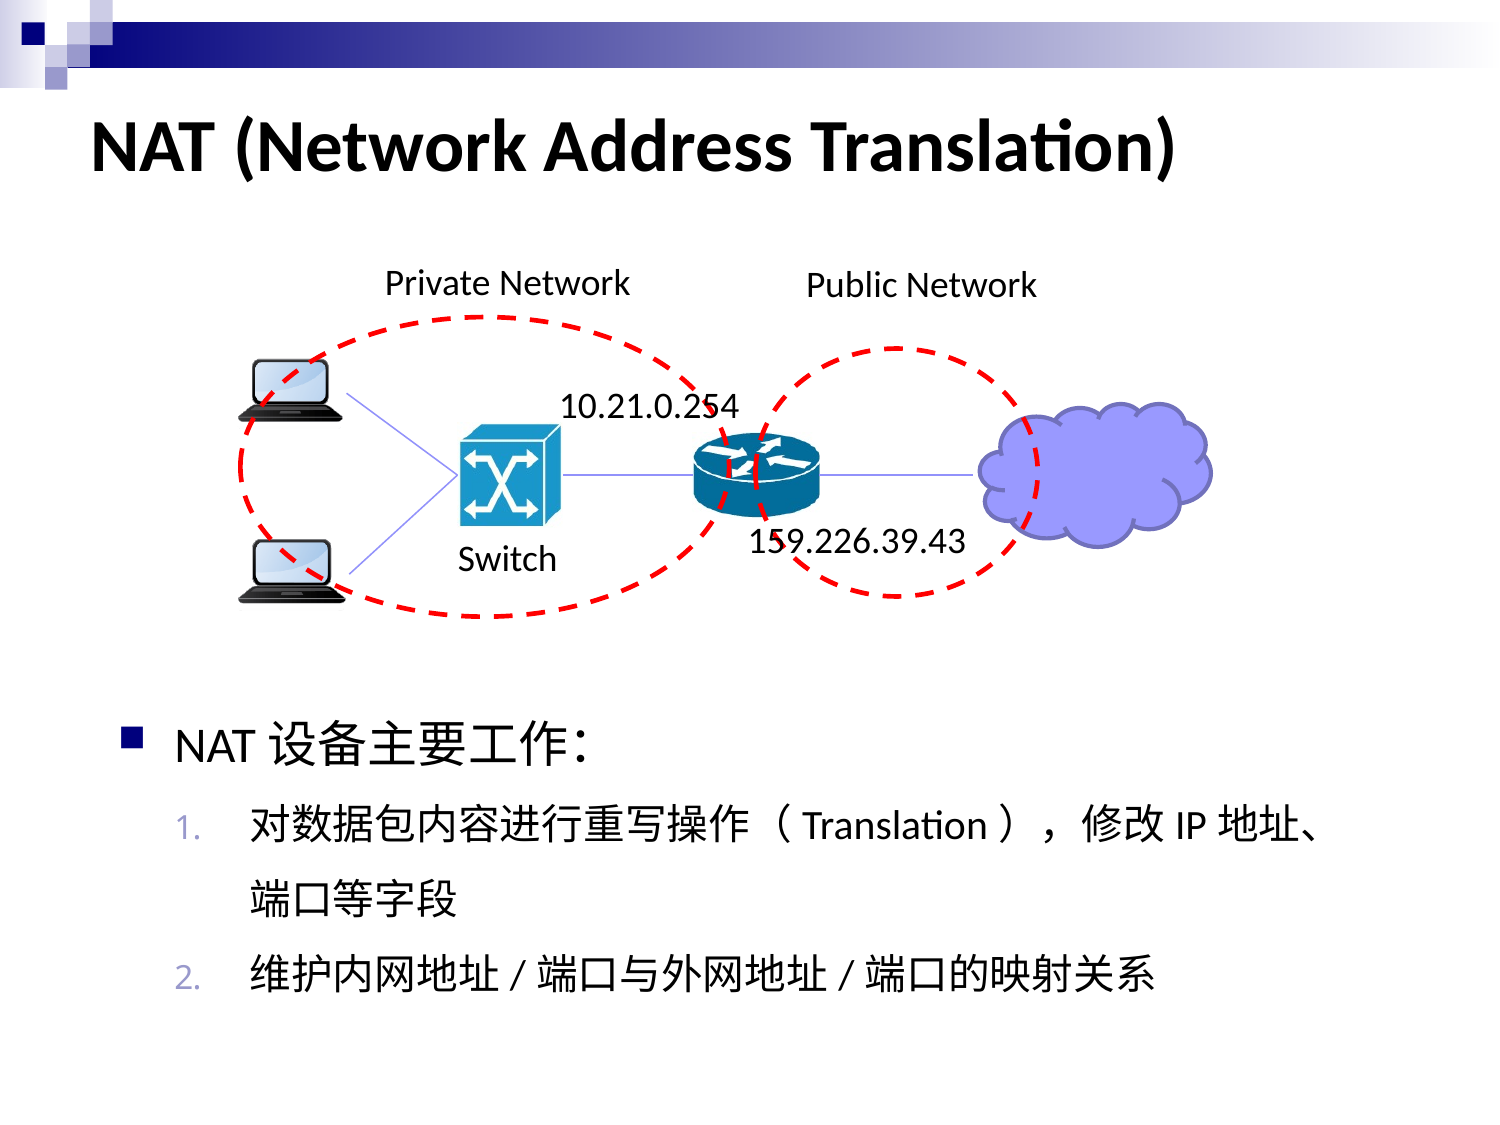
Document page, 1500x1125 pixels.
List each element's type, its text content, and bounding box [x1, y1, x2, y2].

title NAT (Network Address Translation) [75, 75, 1425, 209]
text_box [233, 250, 1212, 617]
list NAT设备主要工作： 对数据包内容进行重写操作（Translation），修改IP地址、端口等字段 维护内网地址/端口与外网地址/端口的映射关系 [103, 674, 1397, 1014]
